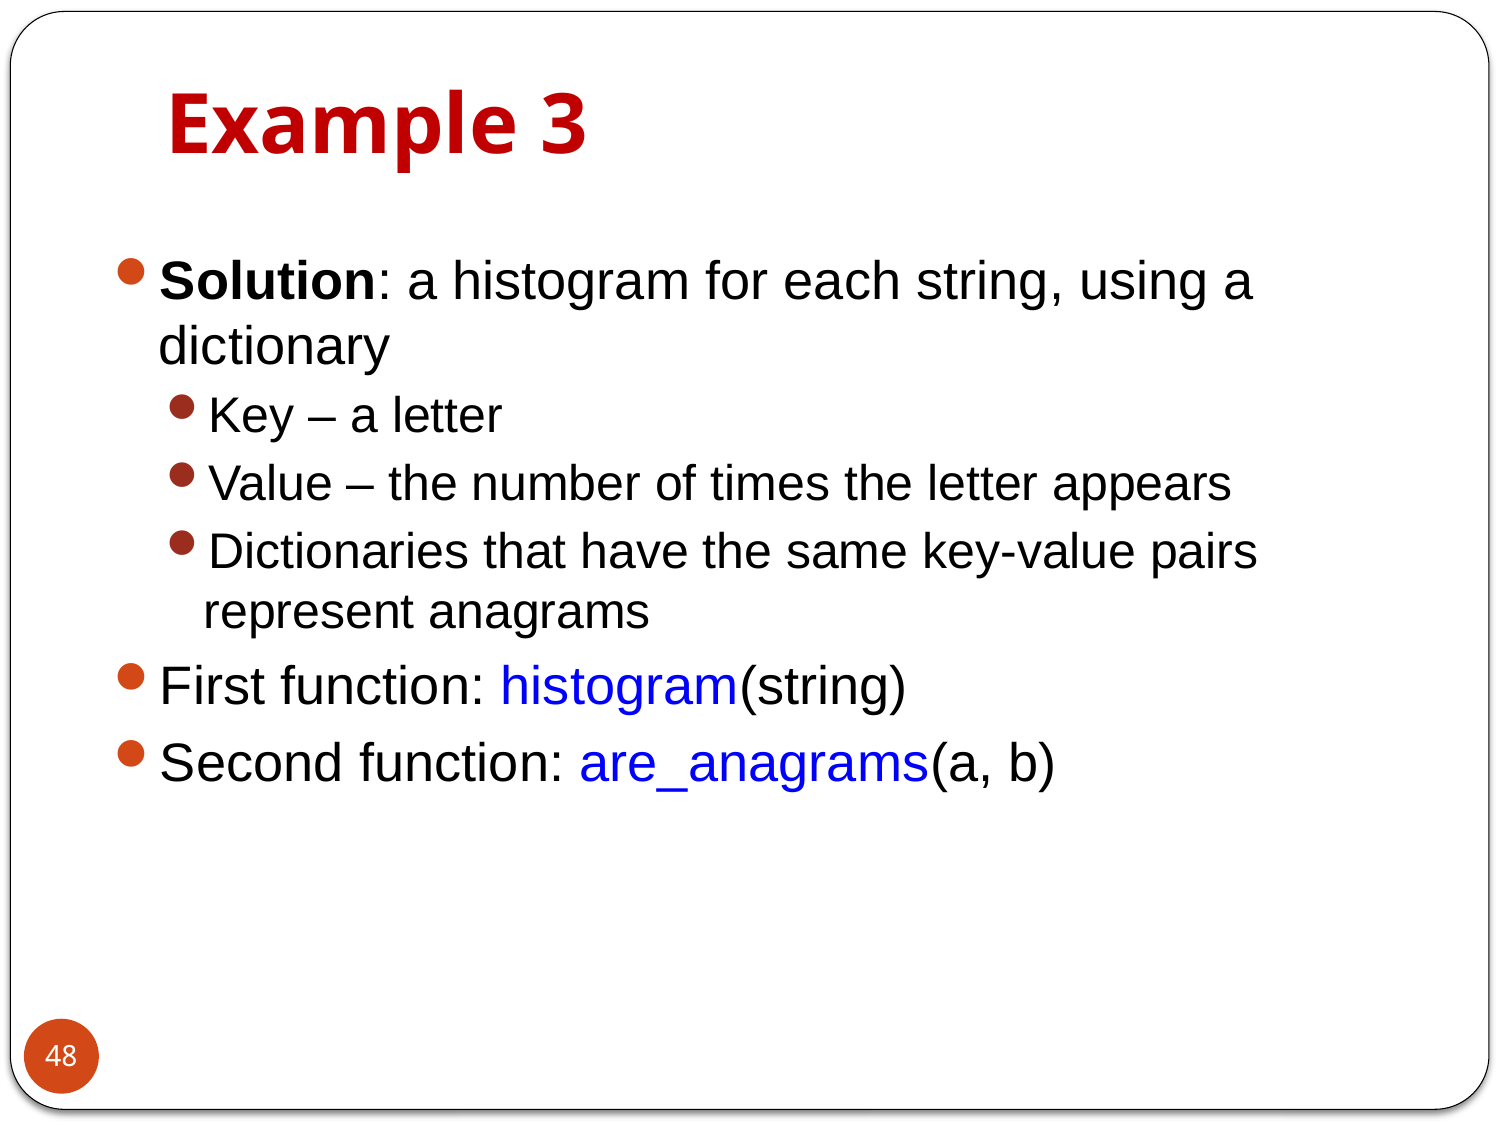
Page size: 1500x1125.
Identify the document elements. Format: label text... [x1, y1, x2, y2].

list Solution: a histogram for each string, using a dictionary Key – a letter Value – the number of times the letter appears Dictionaries that have the same key-value pairs represent anagrams First function: histogram(string) Second function: are_anagrams(a, b) [98, 237, 1426, 988]
slide_number 48 [23, 1018, 99, 1094]
title Example 3 [149, 66, 1426, 186]
